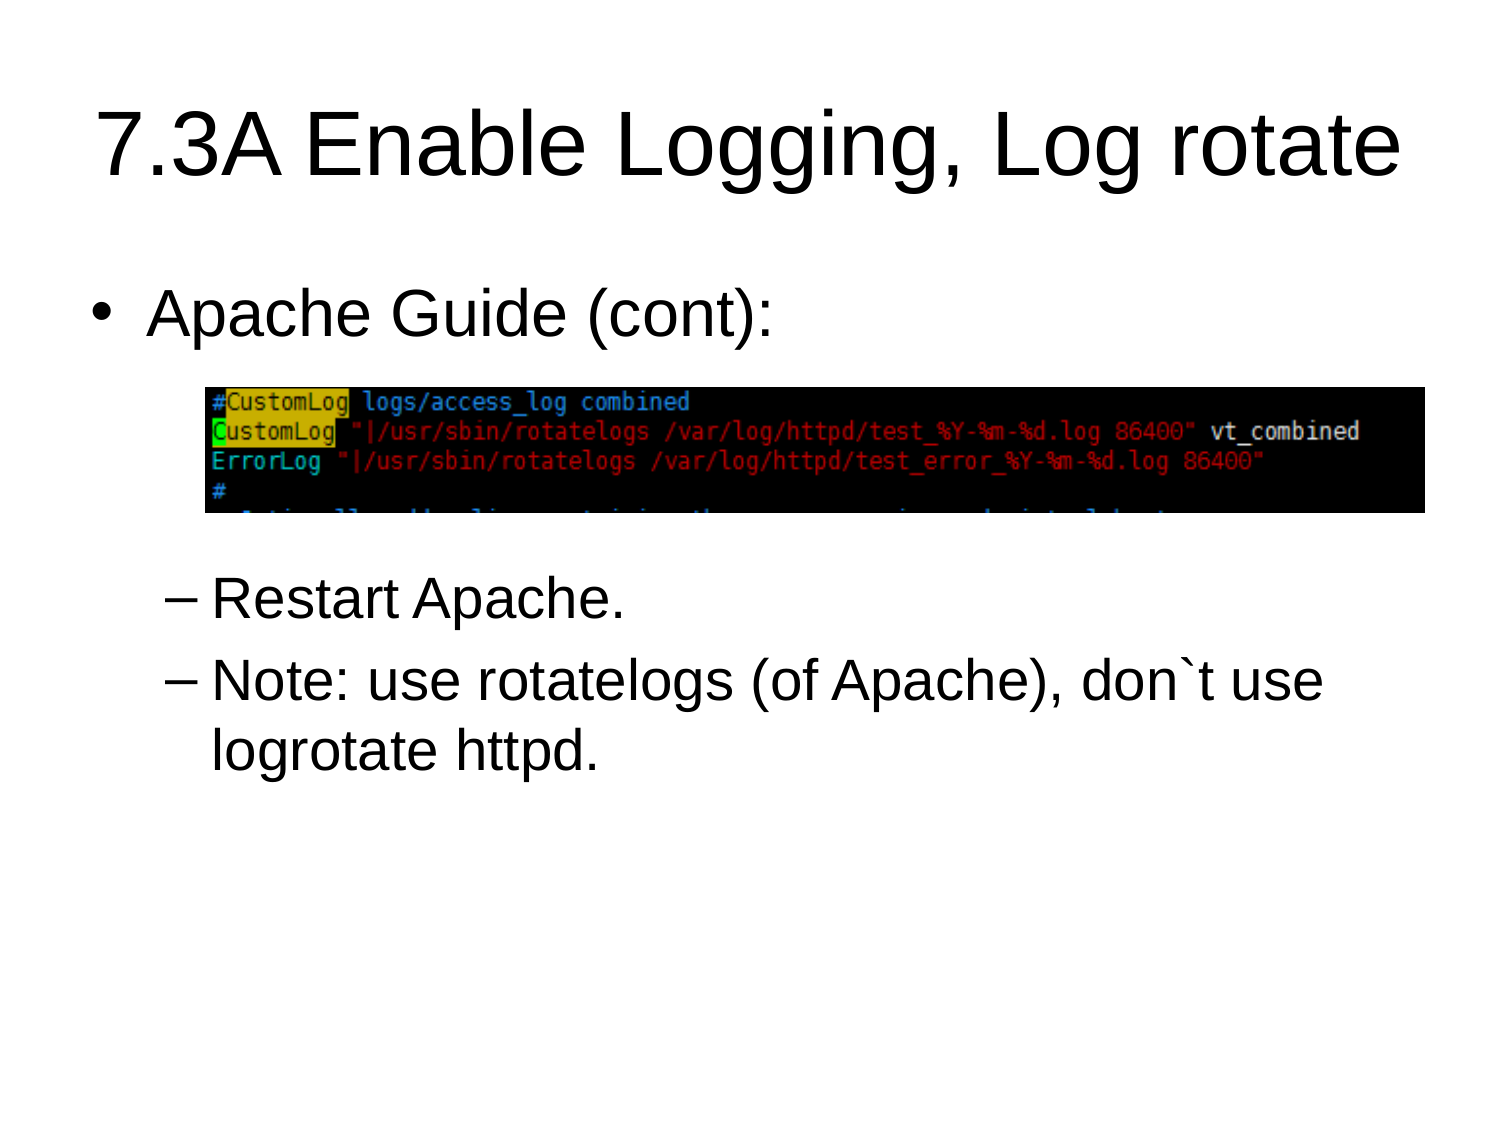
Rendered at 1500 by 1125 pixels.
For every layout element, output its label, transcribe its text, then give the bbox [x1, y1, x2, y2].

title 7.3A Enable Logging, Log rotate [75, 45, 1425, 233]
list Apache Guide (cont): Restart Apache. Note: use rotatelogs (of Apache), don`t use logrotate httpd. [75, 262, 1425, 1005]
picture [205, 387, 1426, 513]
